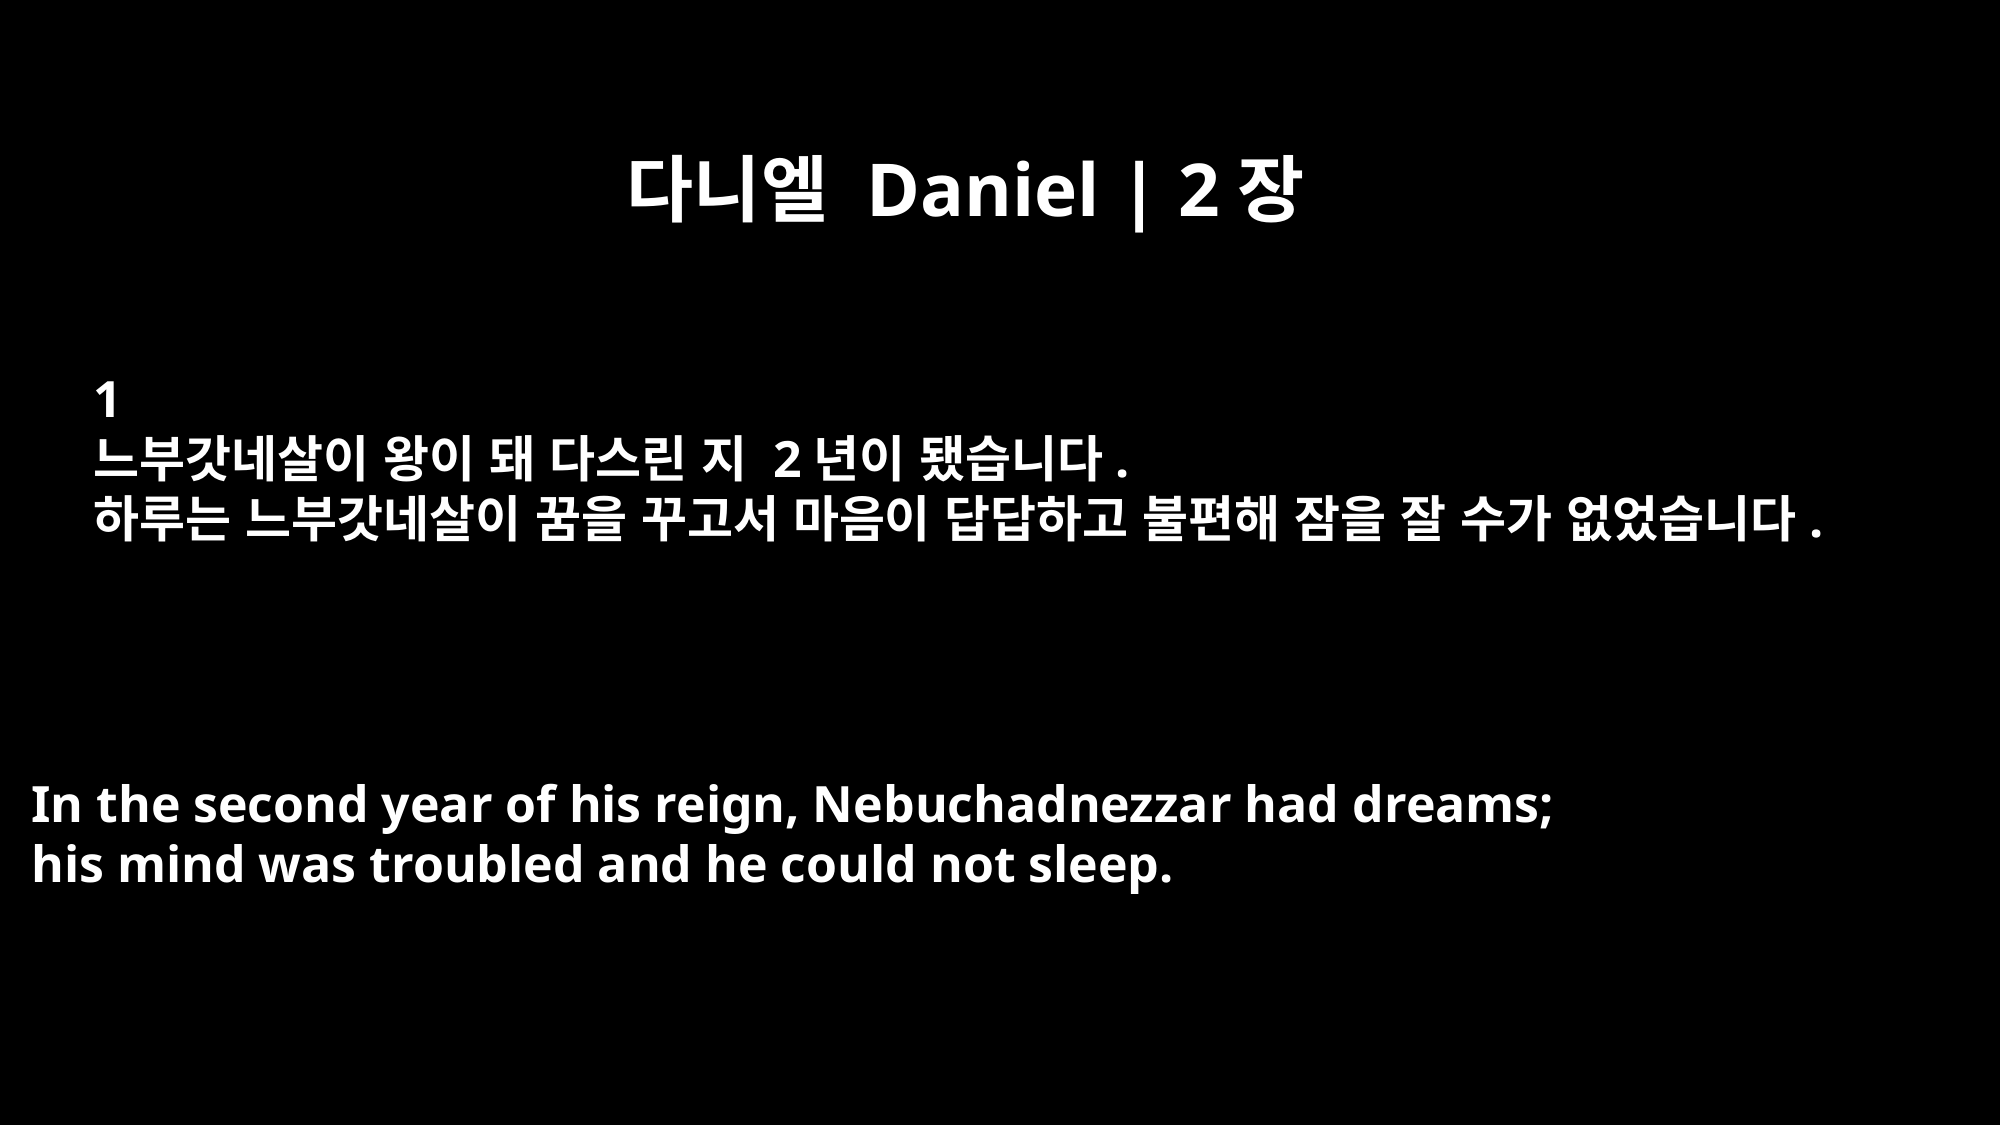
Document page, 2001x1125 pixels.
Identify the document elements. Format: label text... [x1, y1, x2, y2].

text_box In the second year of his reign, Nebuchadnezzar had dreams; his mind was troubled and he could not sleep. [16, 764, 1583, 900]
text_box 다니엘 Daniel | 2장 [611, 136, 1320, 239]
text_box ﻿1 느부갓네살이 왕이 돼 다스린 지 2년이 됐습니다. 하루는 느부갓네살이 꿈을 꾸고서 마음이 답답하고 불편해 잠을 잘 수가 없었습니다. [78, 359, 1839, 555]
